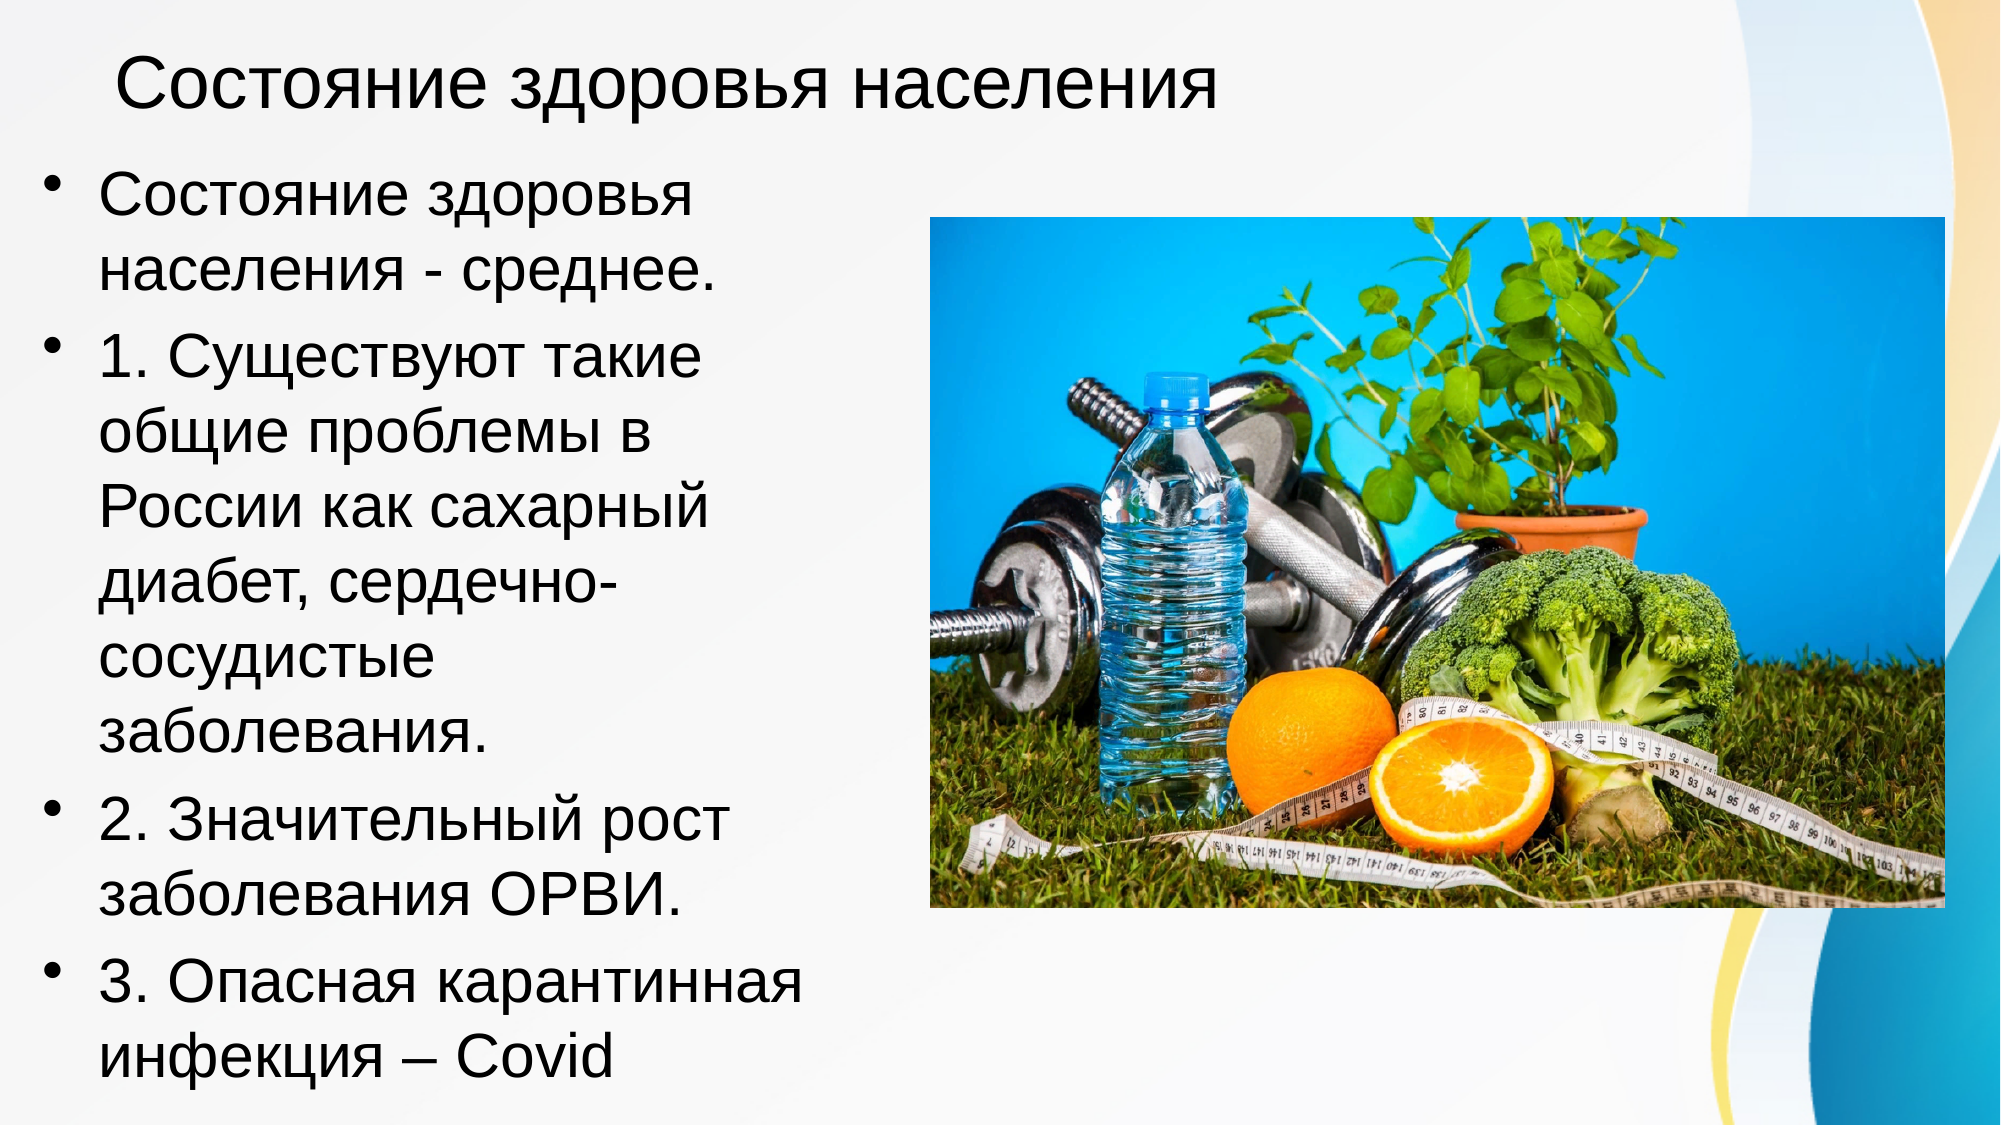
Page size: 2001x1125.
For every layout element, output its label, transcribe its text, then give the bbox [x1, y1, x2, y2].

list Состояние здоровья населения - среднее. 1. Существуют такие общие проблемы в России как сахарный диабет, сердечно-сосудистые заболевания. 2. Значительный рост заболевания ОРВИ. 3. Опасная карантинная инфекция – Covid [27, 145, 858, 603]
title Состояние здоровья населения [99, 30, 1901, 127]
picture [0, 0, 2001, 1125]
